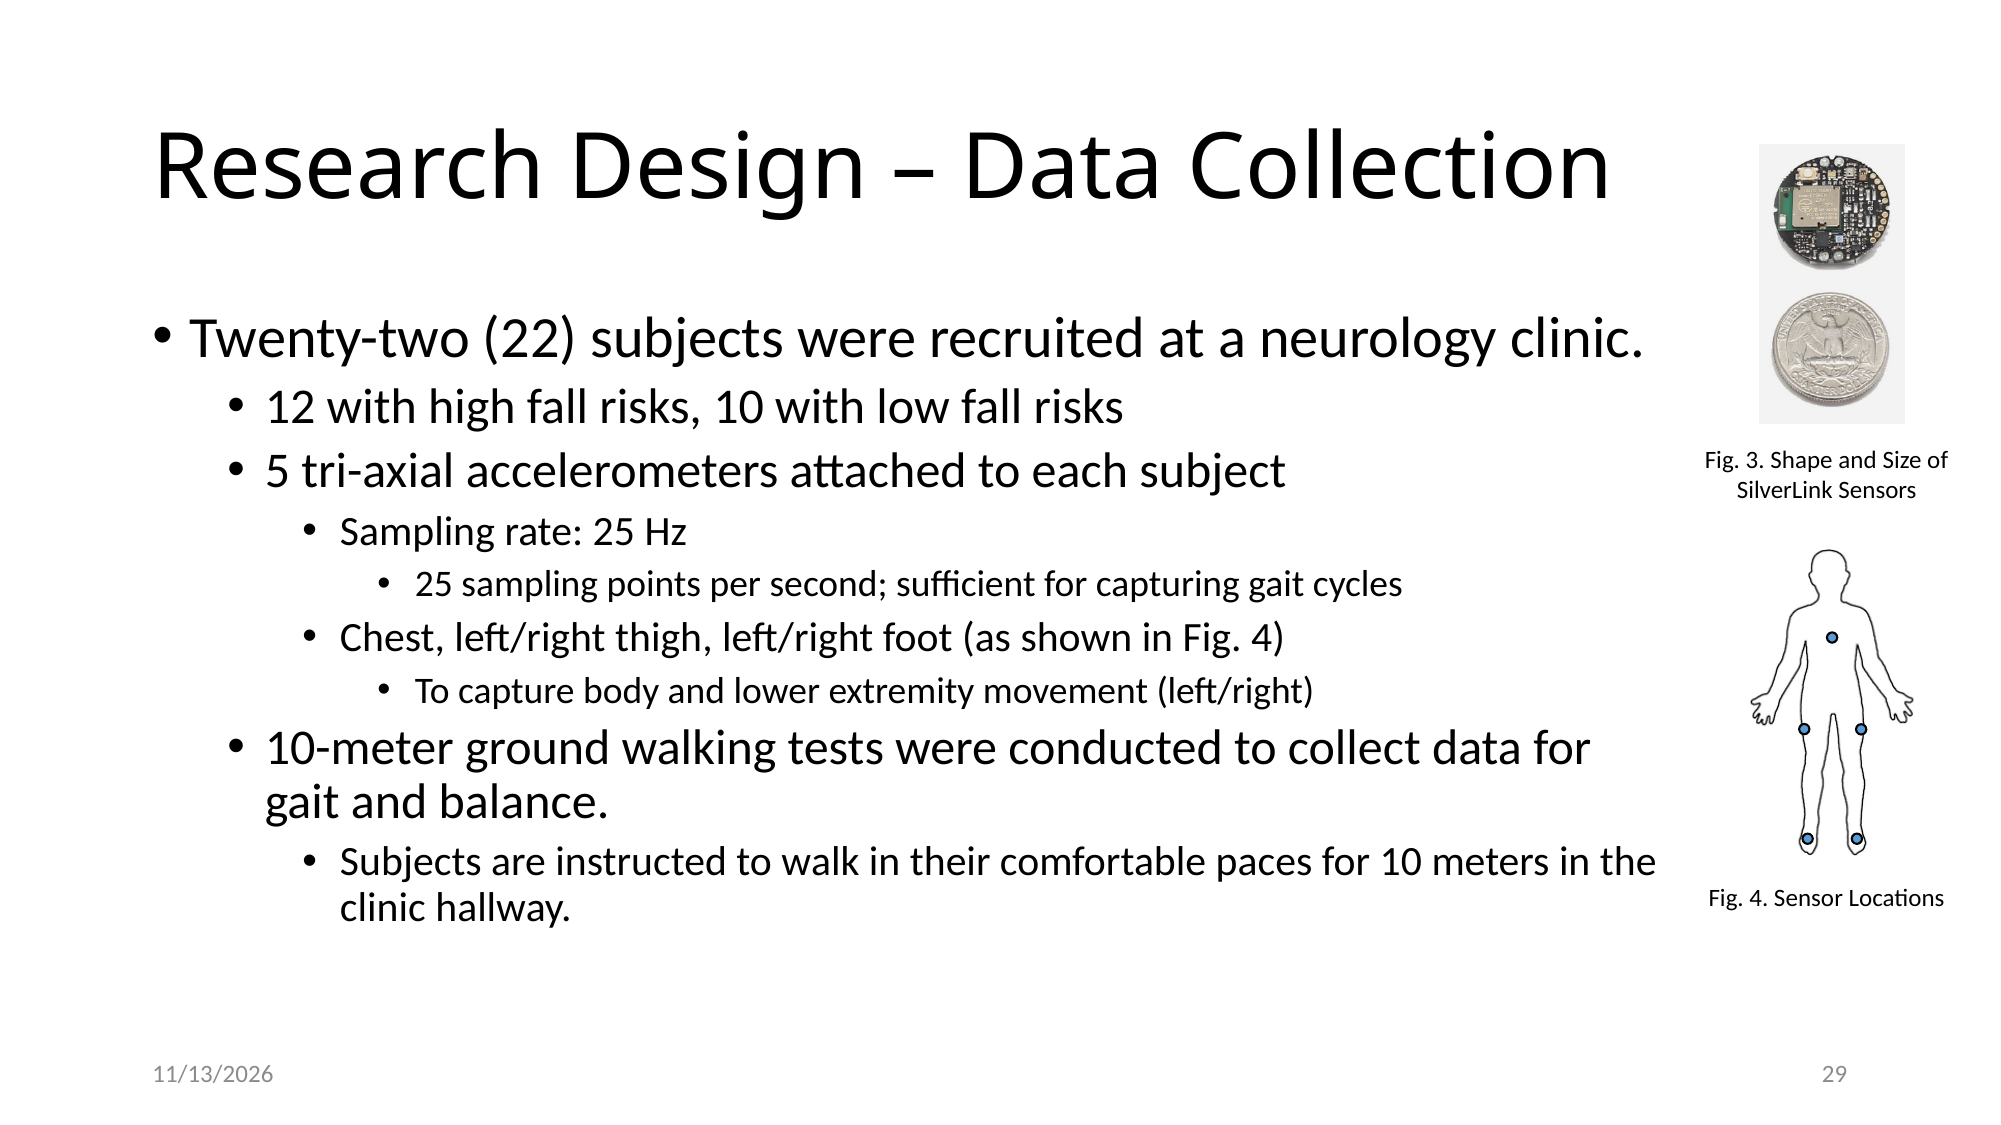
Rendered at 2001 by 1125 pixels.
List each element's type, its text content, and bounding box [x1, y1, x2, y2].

slide_number 29 [1412, 1042, 1863, 1103]
picture [1759, 144, 1905, 424]
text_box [1748, 546, 1921, 857]
list Twenty-two (22) subjects were recruited at a neurology clinic. 12 with high fall risks, 10 with low fall risks 5 tri-axial accelerometers attached to each subject Sampling rate: 25 Hz 25 sampling points per second; sufficient for capturing gait cycles Chest, left/right thigh, left/right foot (as shown in Fig. 4) To capture body and lower extremity movement (left/right) 10-meter ground walking tests were conducted to collect data for gait and balance. Subjects are instructed to walk in their comfortable paces for 10 meters in the clinic hallway. [137, 299, 1688, 1058]
text_box Fig. 4. Sensor Locations [1664, 874, 1989, 919]
text_box Fig. 3. Shape and Size of SilverLink Sensors [1664, 436, 1989, 511]
title Research Design – Data Collection [137, 59, 1863, 278]
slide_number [137, 1042, 588, 1103]
